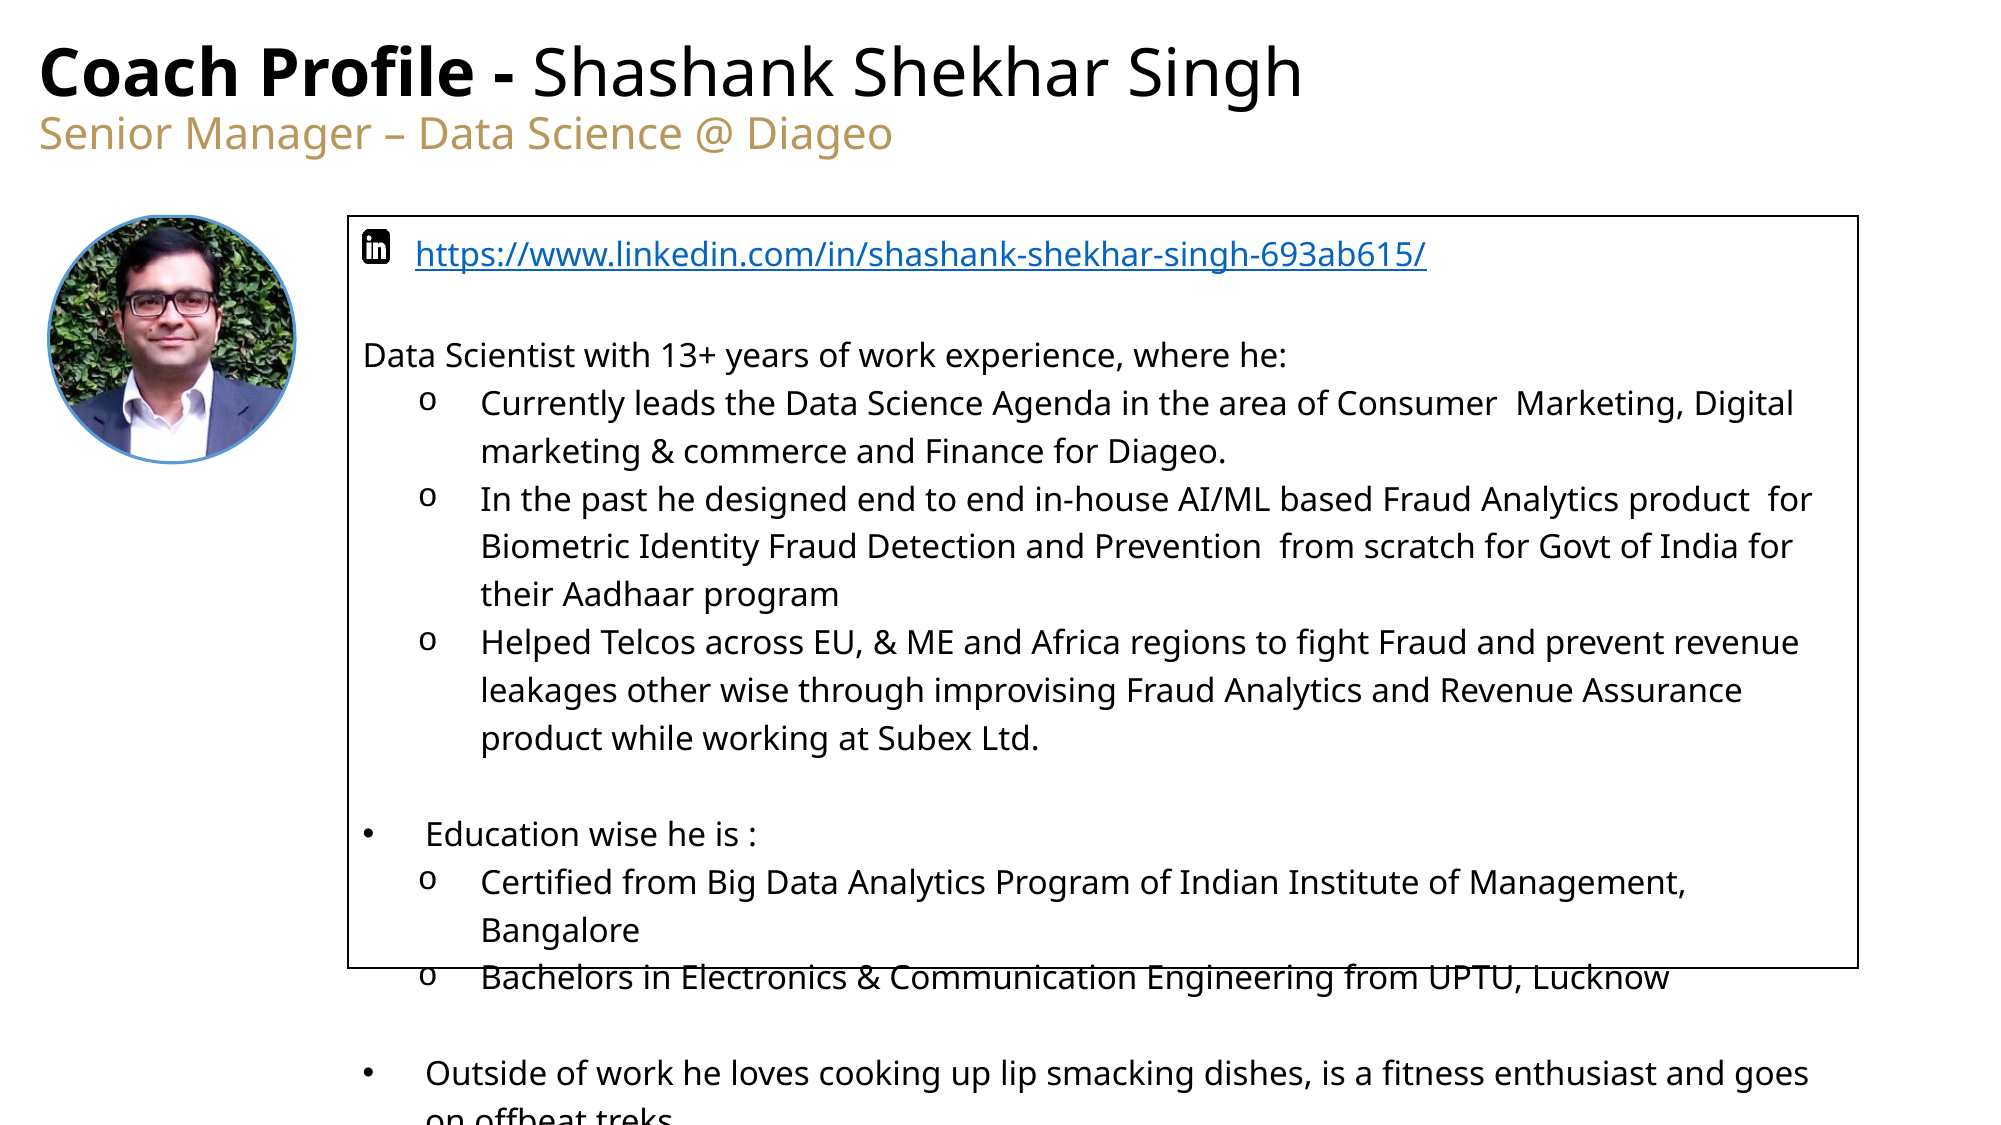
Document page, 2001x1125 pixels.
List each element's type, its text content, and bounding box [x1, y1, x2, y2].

picture [48, 216, 295, 463]
text_box Coach Profile - Shashank Shekhar Singh Senior Manager – Data Science @ Diageo [23, 20, 1324, 178]
picture [361, 229, 390, 264]
text_box https://www.linkedin.com/in/shashank-shekhar-singh-693ab615/ Data Scientist with 13+ years of work experience, where he: Currently leads the Data Science Agenda in the area of Consumer Marketing, Digital marketing & commerce and Finance for Diageo. In the past he designed end to end in-house AI/ML based Fraud Analytics product for Biometric Identity Fraud Detection and Prevention from scratch for Govt of India for their Aadhaar program Helped Telcos across EU, & ME and Africa regions to fight Fraud and prevent revenue leakages other wise through improvising Fraud Analytics and Revenue Assurance product while working at Subex Ltd. Education wise he is : Certified from Big Data Analytics Program of Indian Institute of Management, Bangalore Bachelors in Electronics & Communication Engineering from UPTU, Lucknow Outside of work he loves cooking up lip smacking dishes, is a fitness enthusiast and goes on offbeat treks [347, 215, 1859, 969]
